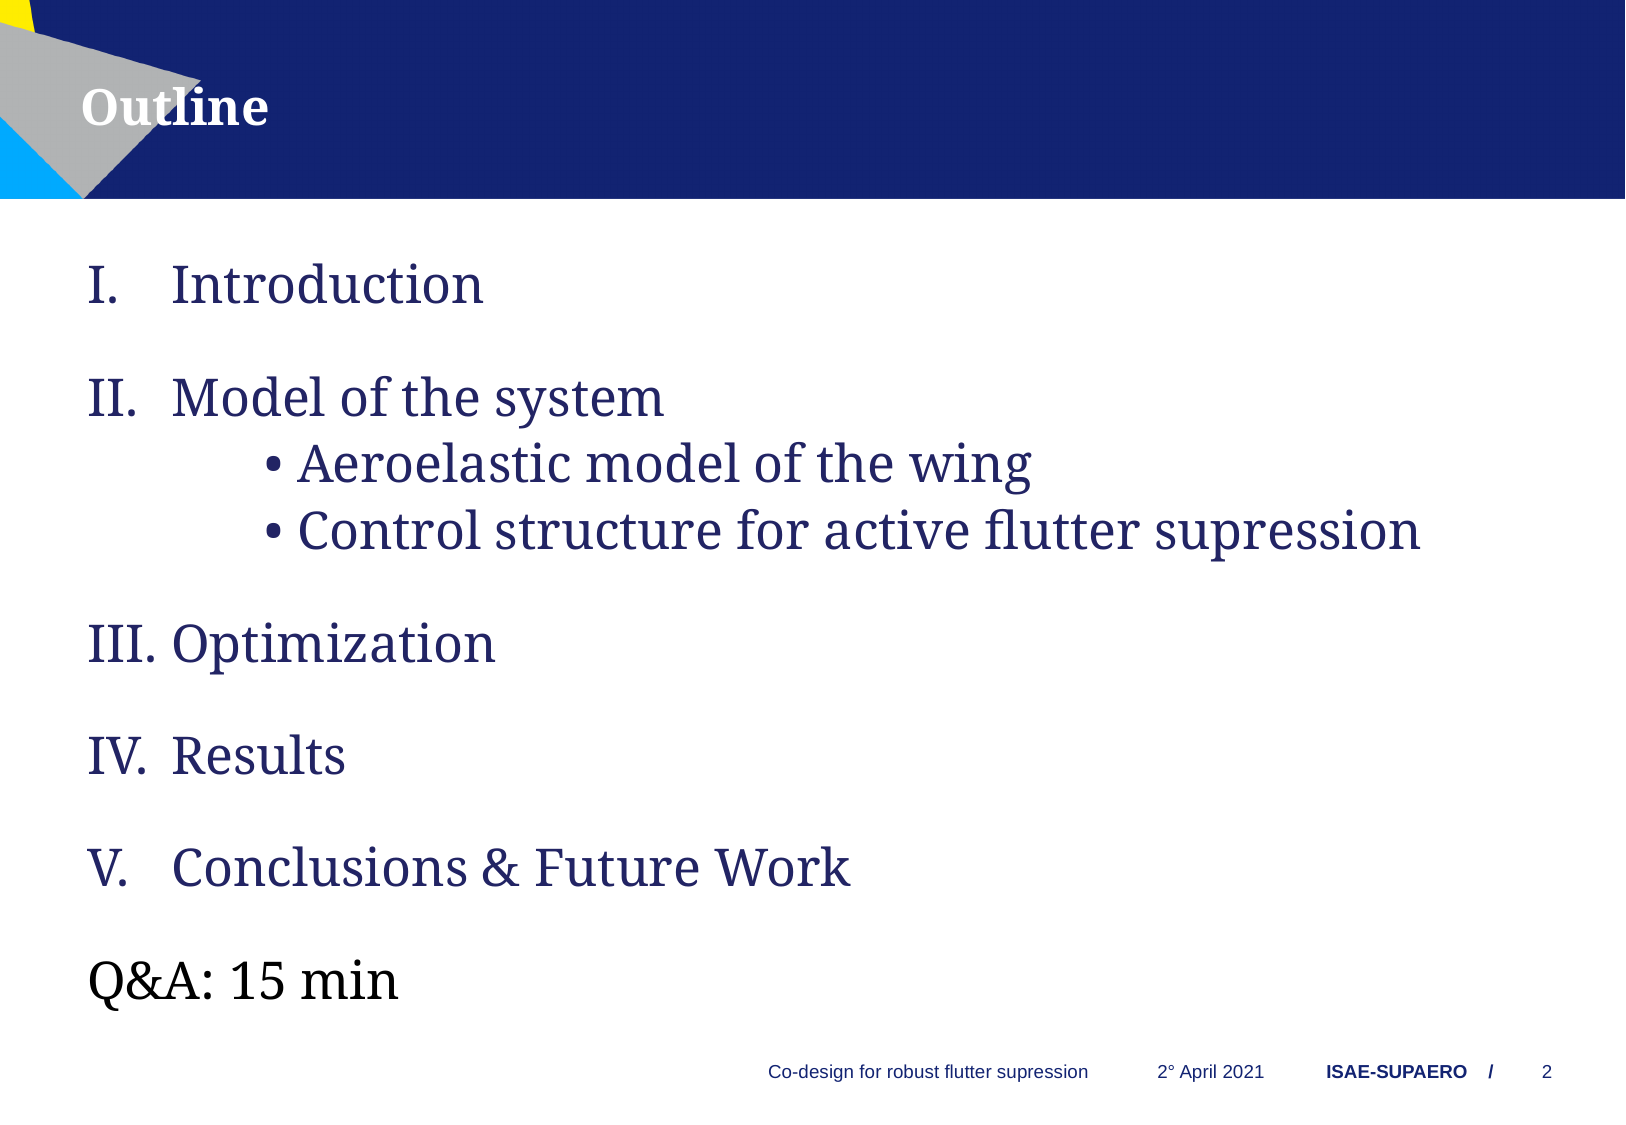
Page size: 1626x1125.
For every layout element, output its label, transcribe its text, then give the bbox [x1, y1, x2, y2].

list 2° April 2021 [1133, 1055, 1289, 1089]
list Co-design for robust flutter supression [690, 1055, 1104, 1089]
list Introduction Model of the system • Aeroelastic model of the wing • Control structure for active flutter supression Optimization Results Conclusions & Future Work Q&A: 15 min [72, 251, 1552, 1026]
picture [0, 0, 1625, 199]
list Outline [65, 75, 1548, 131]
